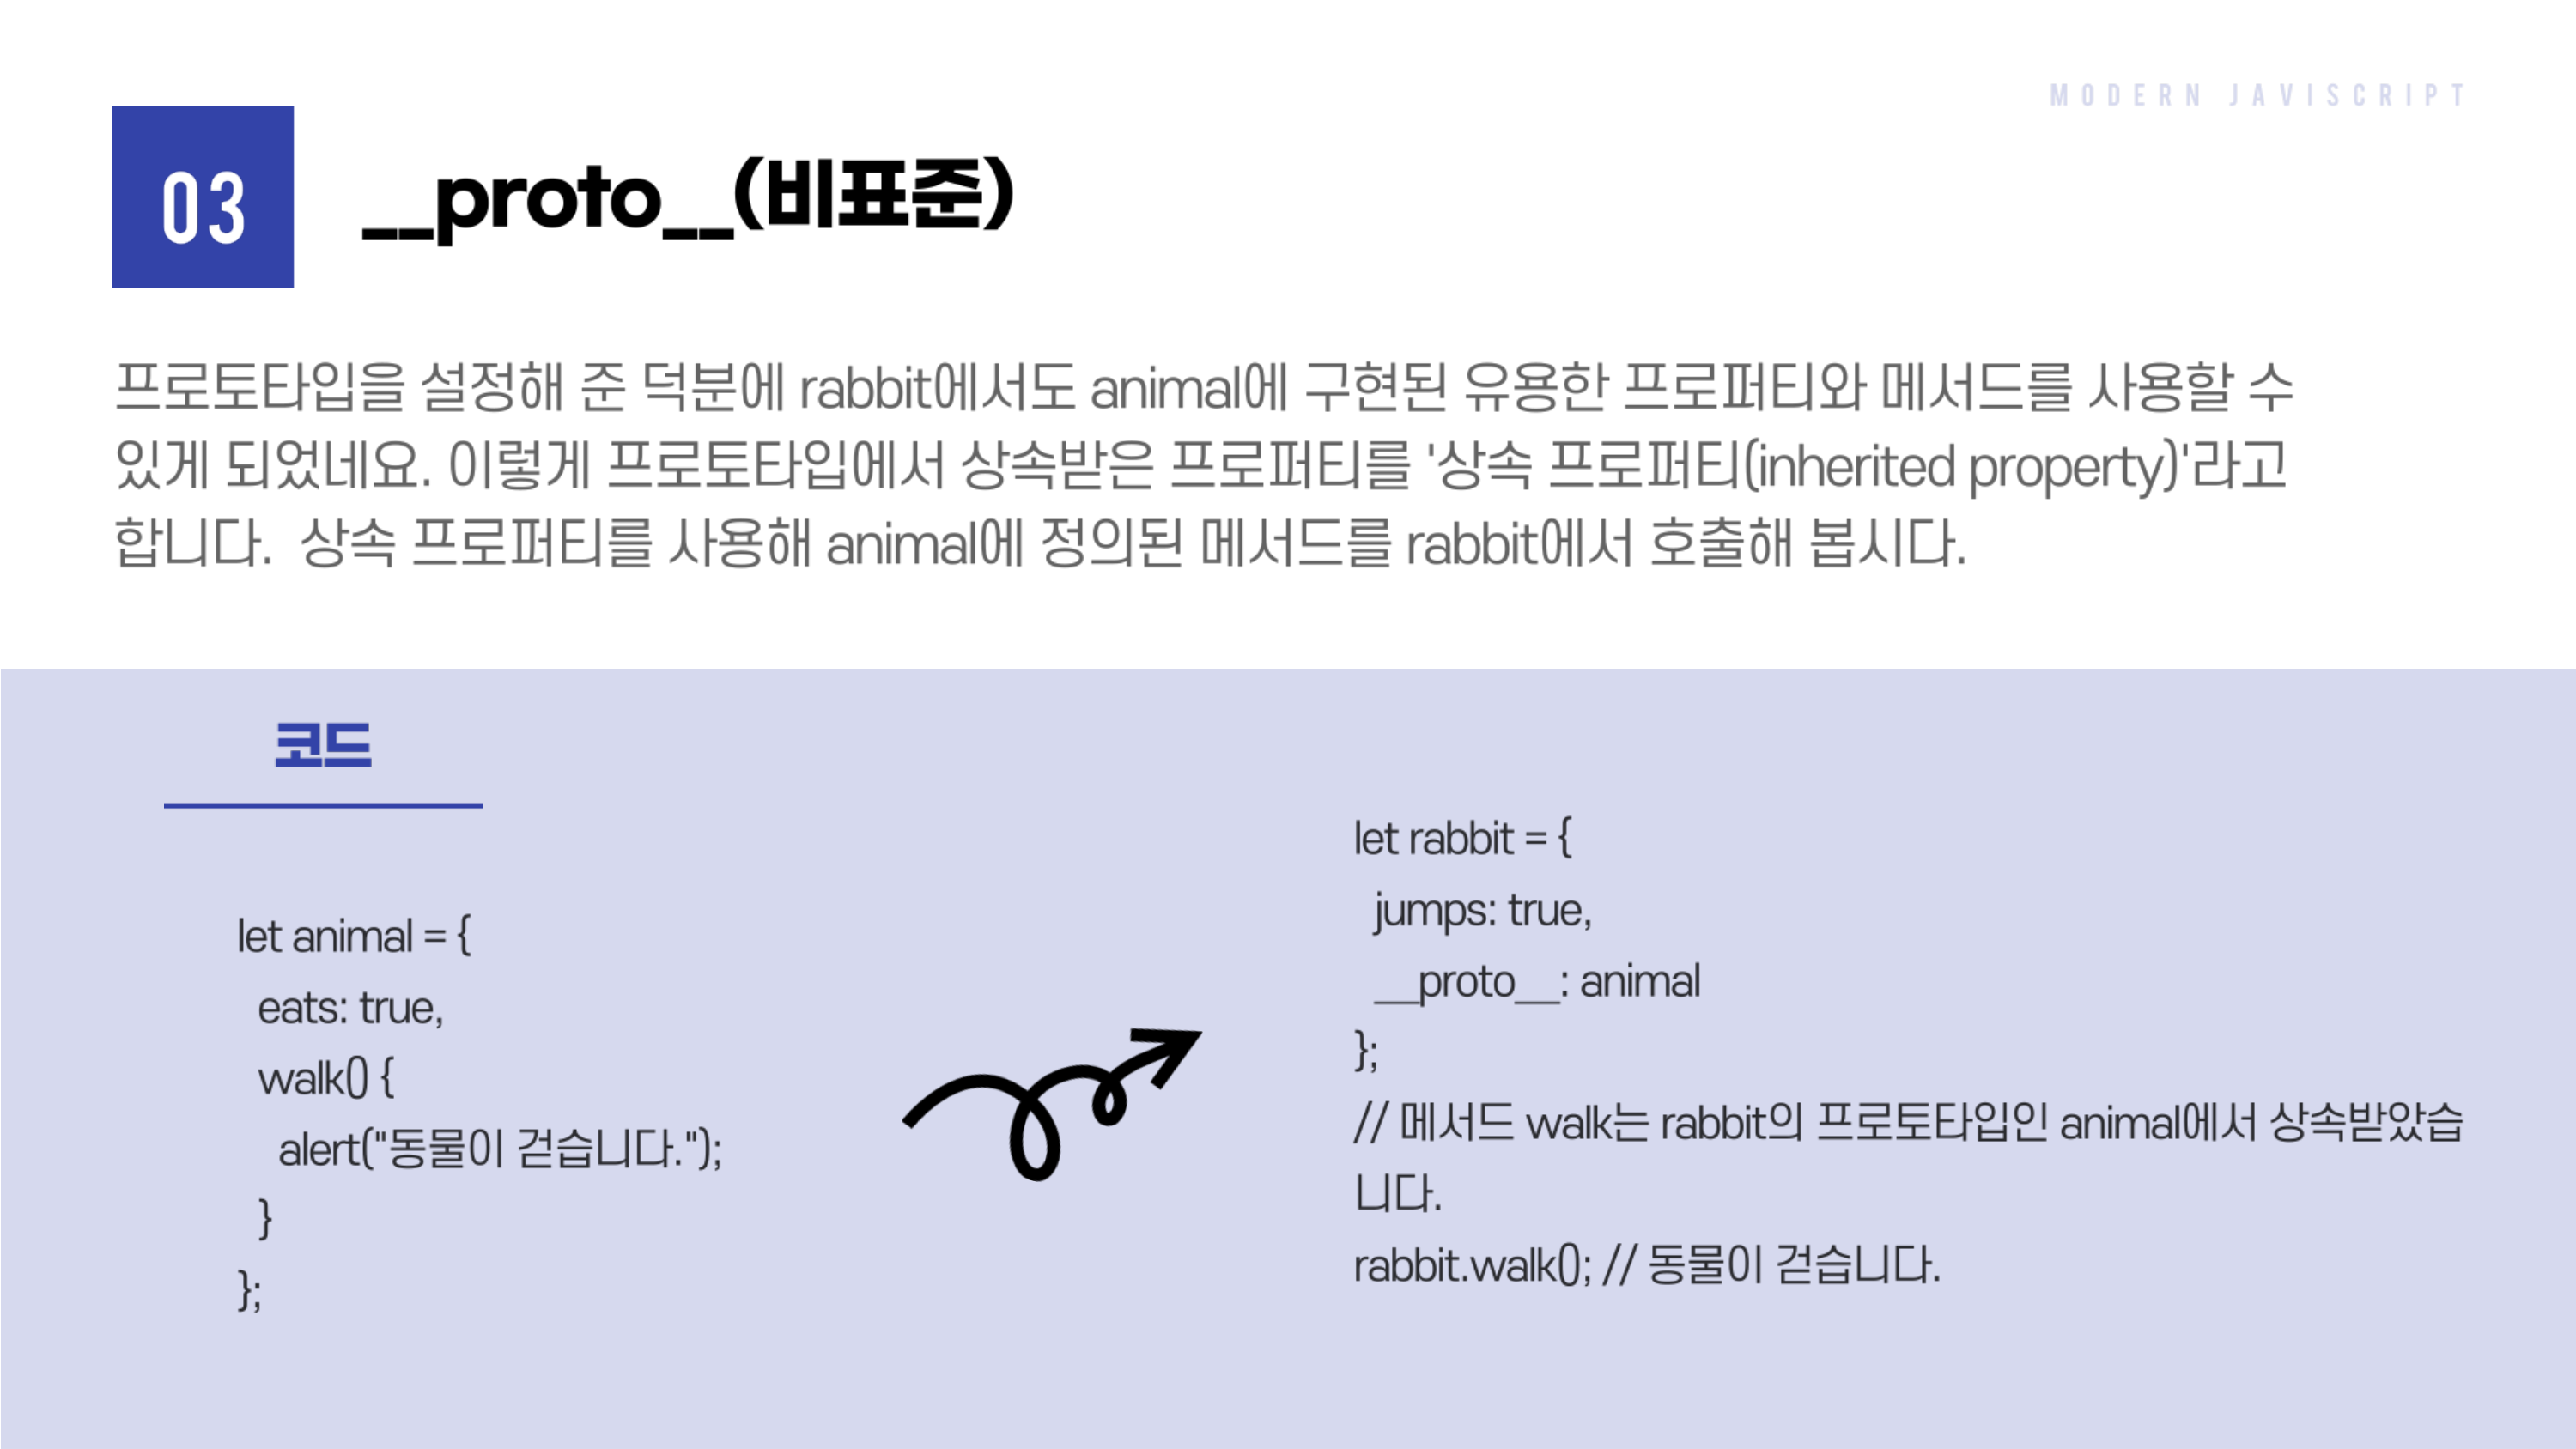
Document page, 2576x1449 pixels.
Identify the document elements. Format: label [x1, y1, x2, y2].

text_box [955, 953, 1142, 1224]
picture [104, 341, 2320, 593]
picture [1824, 72, 2475, 119]
picture [348, 133, 1049, 283]
text_box [112, 106, 296, 289]
picture [82, 705, 396, 791]
text_box [164, 797, 483, 816]
picture [120, 135, 281, 281]
text_box [1, 668, 2576, 1449]
picture [1345, 729, 2484, 1307]
picture [230, 898, 746, 1334]
